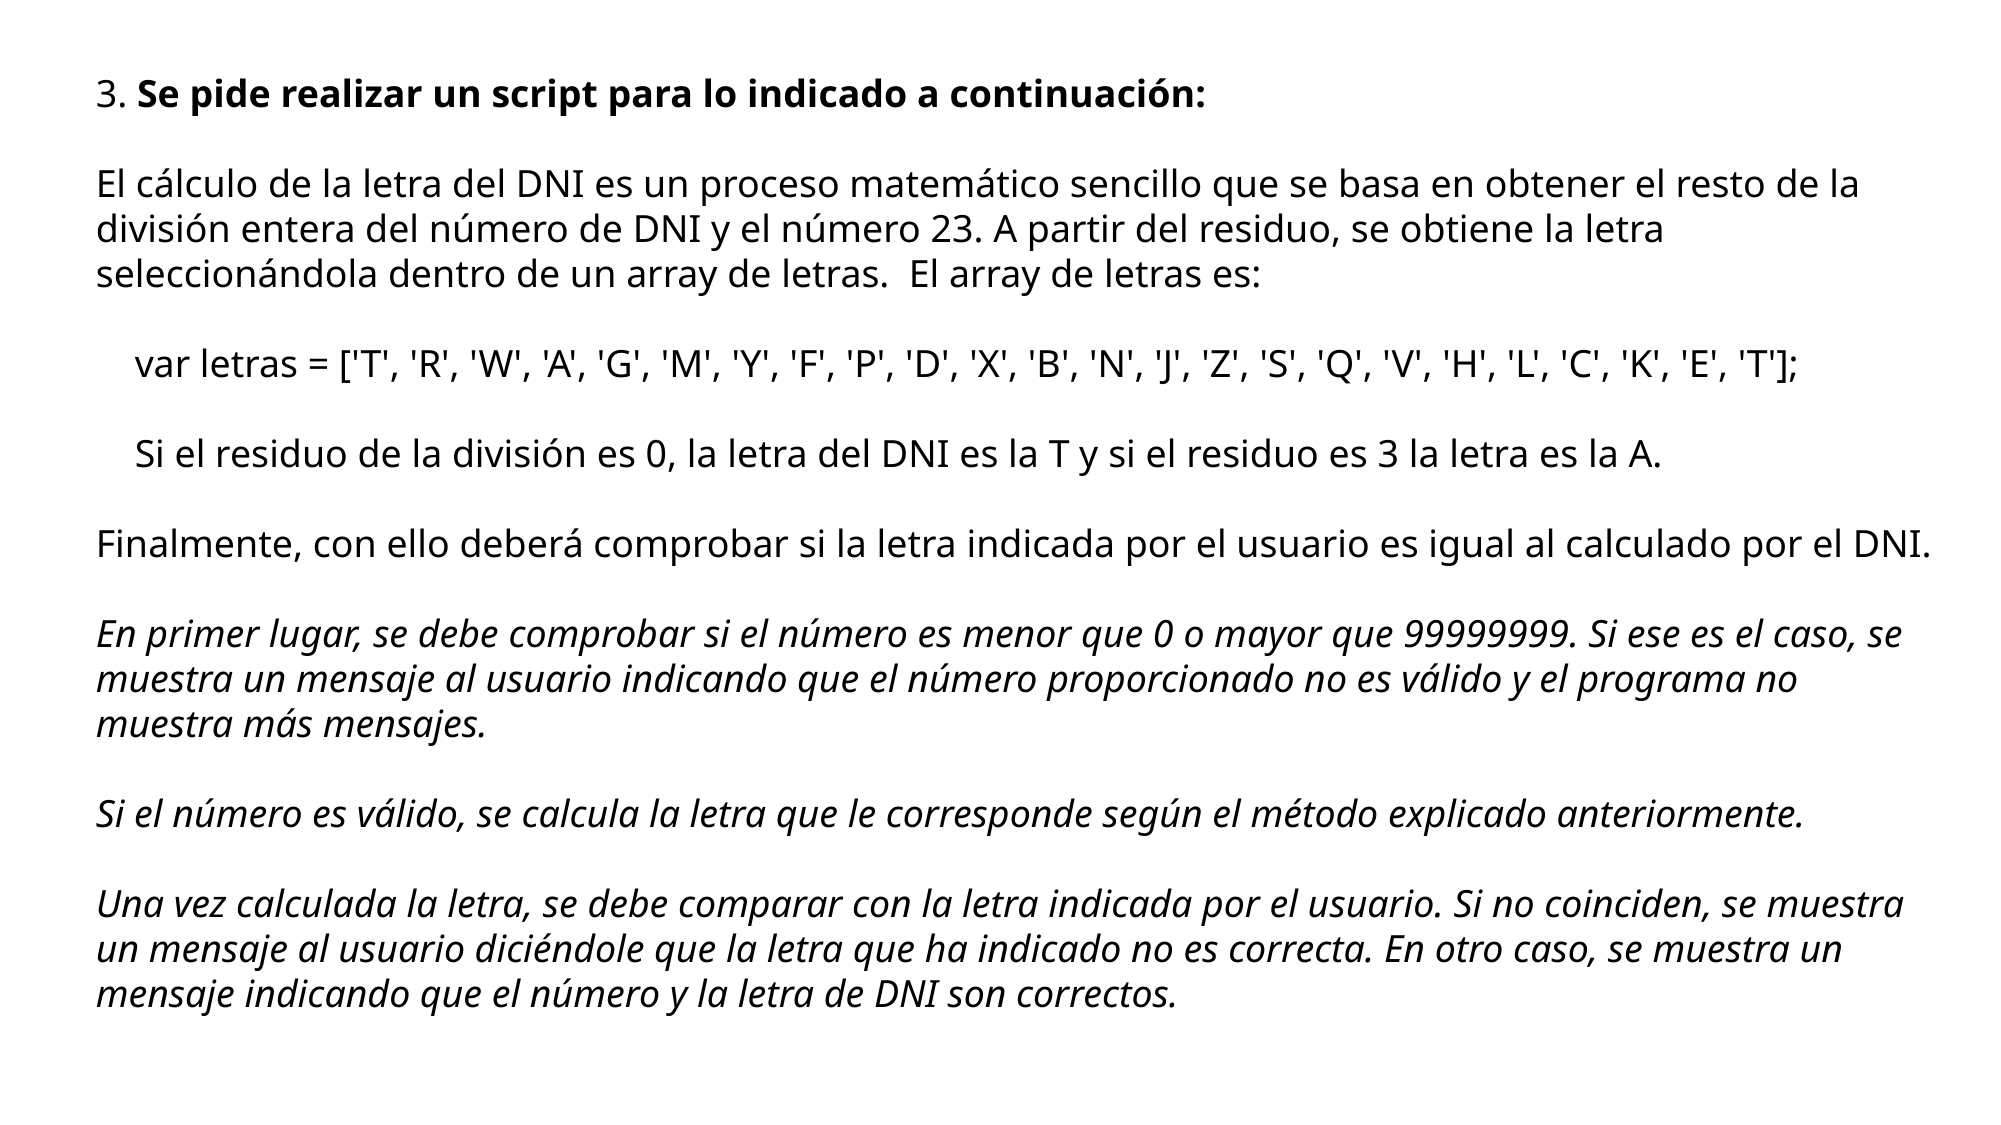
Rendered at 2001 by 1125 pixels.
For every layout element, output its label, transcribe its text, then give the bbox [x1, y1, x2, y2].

text_box 3. Se pide realizar un script para lo indicado a continuación: El cálculo de la letra del DNI es un proceso matemático sencillo que se basa en obtener el resto de la división entera del número de DNI y el número 23. A partir del residuo, se obtiene la letra seleccionándola dentro de un array de letras. El array de letras es: var letras = ['T', 'R', 'W', 'A', 'G', 'M', 'Y', 'F', 'P', 'D', 'X', 'B', 'N', 'J', 'Z', 'S', 'Q', 'V', 'H', 'L', 'C', 'K', 'E', 'T']; Si el residuo de la división es 0, la letra del DNI es la T y si el residuo es 3 la letra es la A. Finalmente, con ello deberá comprobar si la letra indicada por el usuario es igual al calculado por el DNI. En primer lugar, se debe comprobar si el número es menor que 0 o mayor que 99999999. Si ese es el caso, se muestra un mensaje al usuario indicando que el número proporcionado no es válido y el programa no muestra más mensajes. Si el número es válido, se calcula la letra que le corresponde según el método explicado anteriormente. Una vez calculada la letra, se debe comparar con la letra indicada por el usuario. Si no coinciden, se muestra un mensaje al usuario diciéndole que la letra que ha indicado no es correcta. En otro caso, se muestra un mensaje indicando que el número y la letra de DNI son correctos. [81, 62, 1956, 1023]
